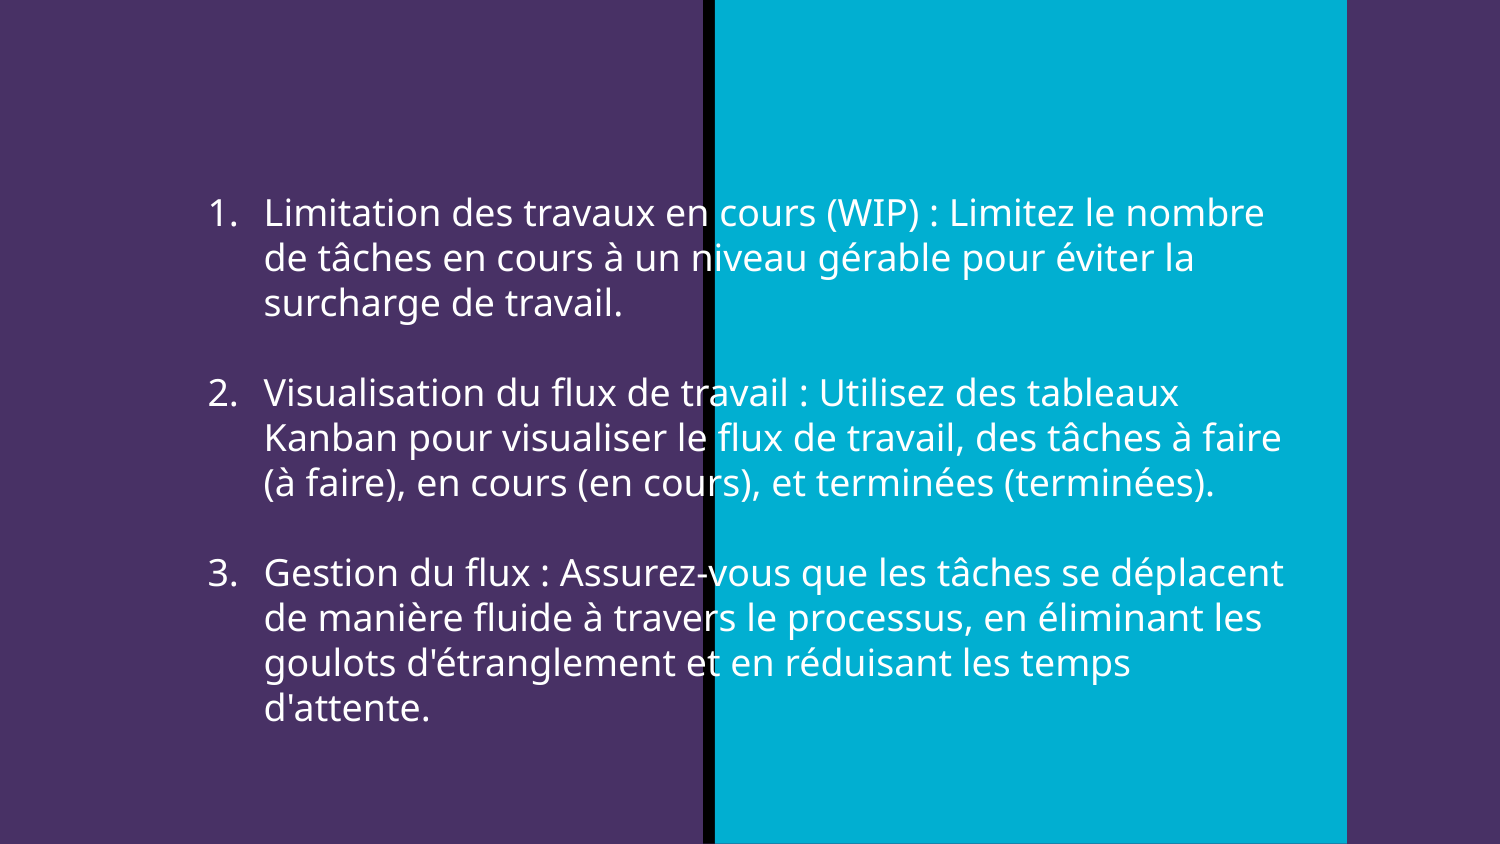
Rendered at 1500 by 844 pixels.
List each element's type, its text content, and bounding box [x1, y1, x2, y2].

text_box Limitation des travaux en cours (WIP) : Limitez le nombre de tâches en cours à un niveau gérable pour éviter la surcharge de travail. Visualisation du flux de travail : Utilisez des tableaux Kanban pour visualiser le flux de travail, des tâches à faire (à faire), en cours (en cours), et terminées (terminées). Gestion du flux : Assurez-vous que les tâches se déplacent de manière fluide à travers le processus, en éliminant les goulots d'étranglement et en réduisant les temps d'attente. [173, 173, 1312, 625]
